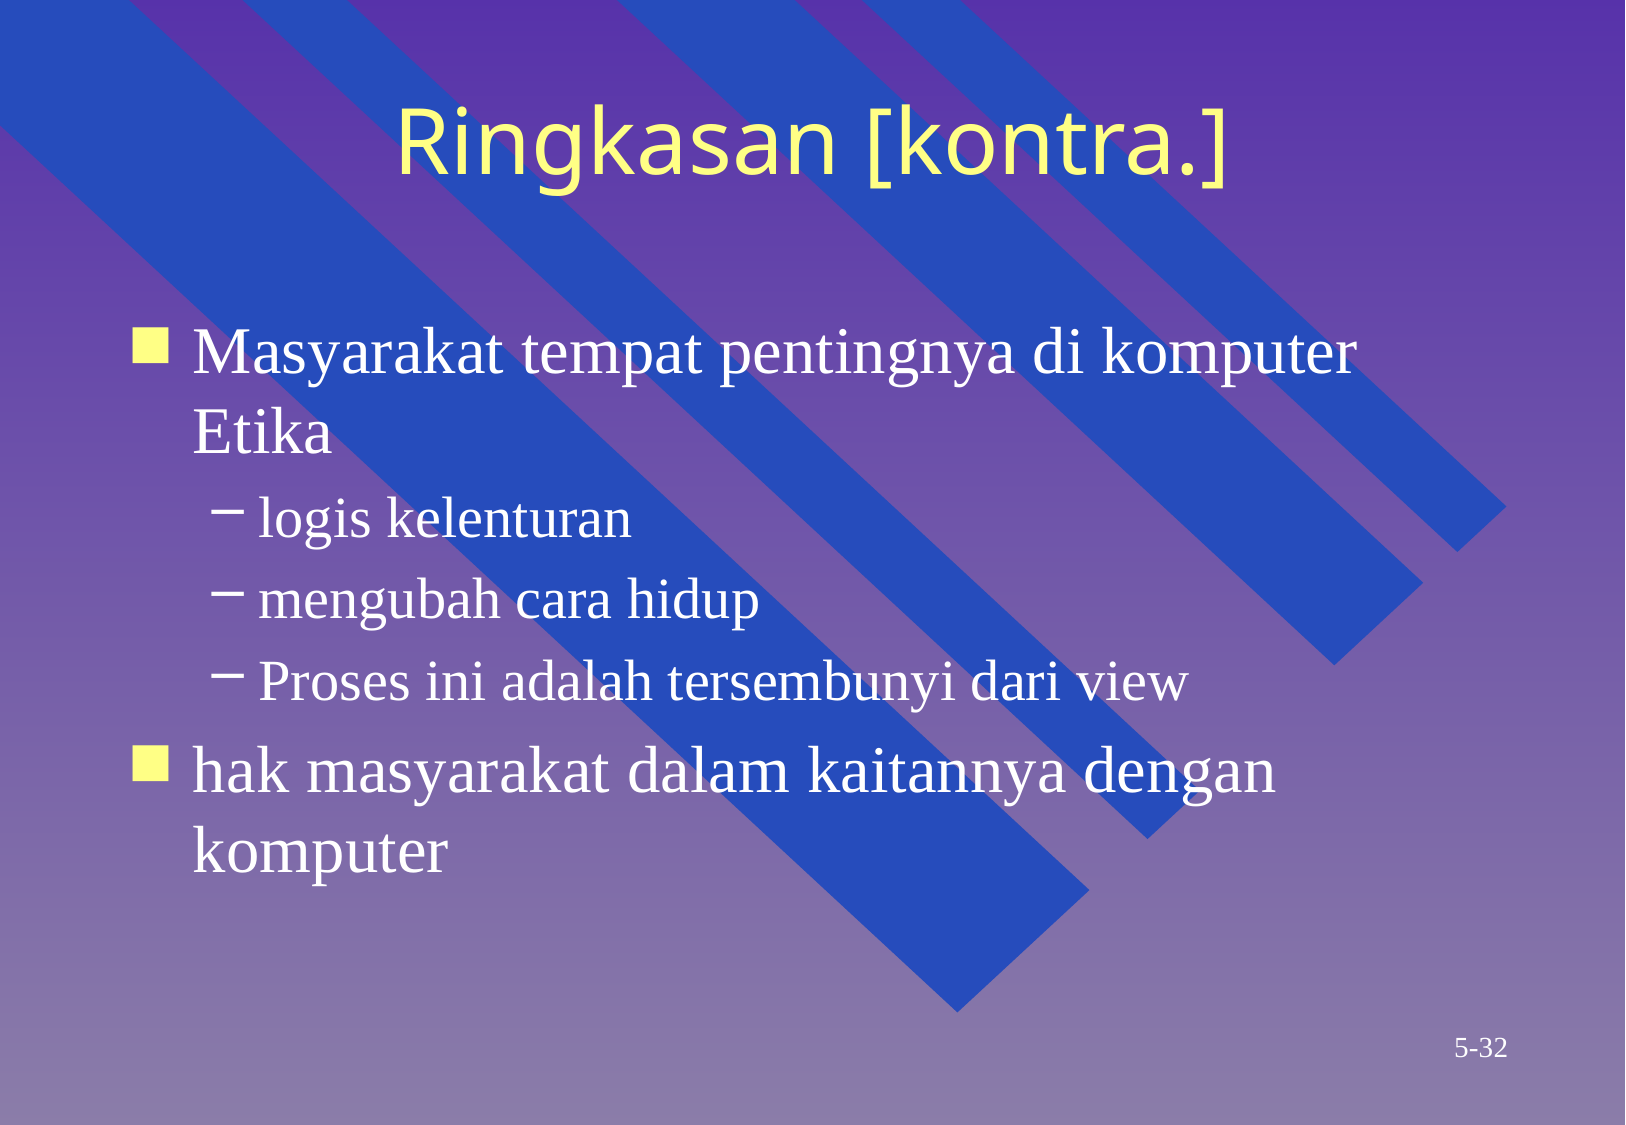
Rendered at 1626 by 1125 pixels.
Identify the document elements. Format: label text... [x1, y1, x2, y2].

list Masyarakat tempat pentingnya di komputer Etika logis kelenturan mengubah cara hidup Proses ini adalah tersembunyi dari view hak masyarakat dalam kaitannya dengan komputer [121, 299, 1504, 975]
title Ringkasan [kontra.] [121, 37, 1504, 238]
text_box 5-32 [1392, 1020, 1570, 1071]
